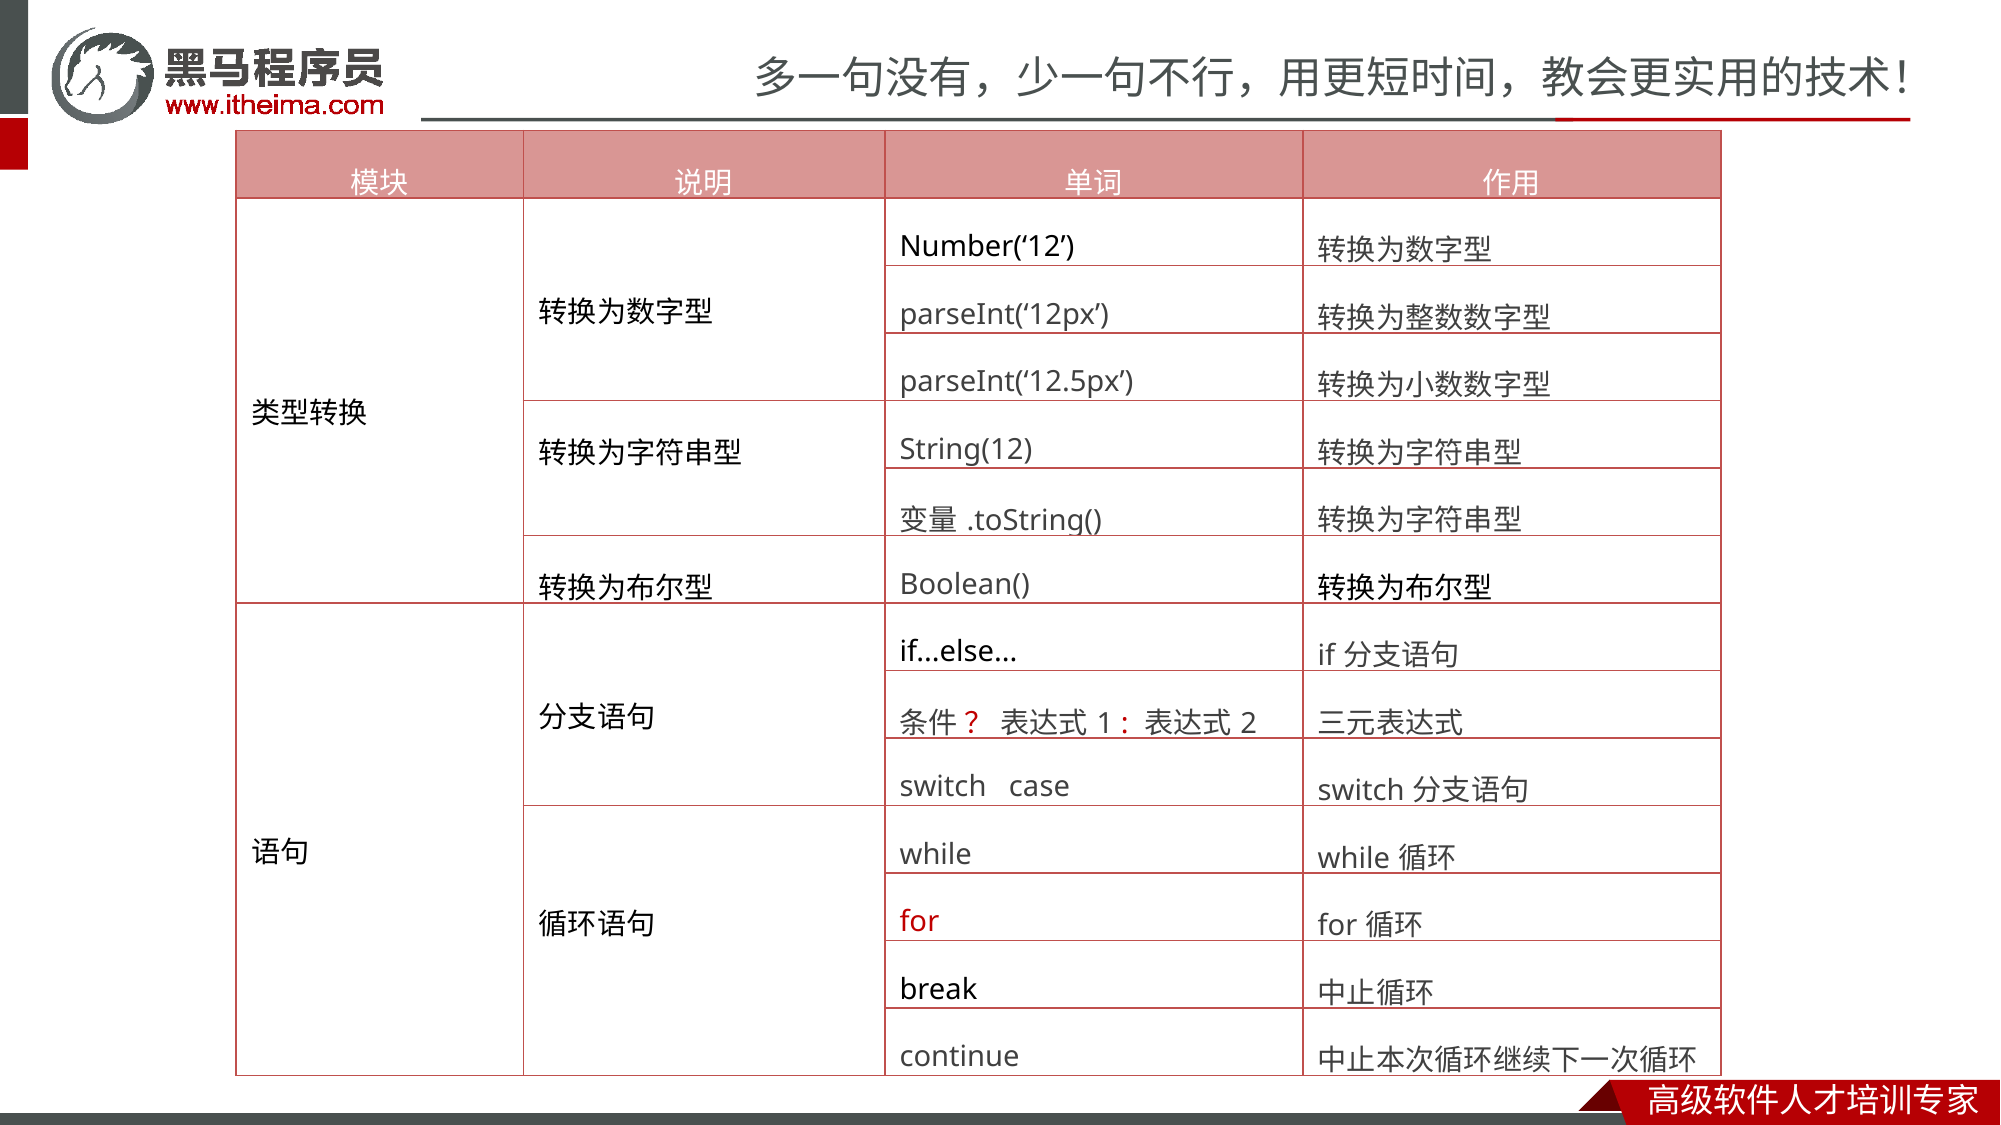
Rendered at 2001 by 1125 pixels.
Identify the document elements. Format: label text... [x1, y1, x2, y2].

table_cell Boolean() [886, 536, 1302, 602]
table_cell 转换为数字型 [524, 199, 884, 400]
table_cell parseInt(‘12.5px’) [886, 334, 1302, 400]
table_cell String(12) [886, 401, 1302, 467]
table_cell for [886, 874, 1302, 940]
table_cell continue [886, 1009, 1302, 1075]
table_cell while循环 [1304, 806, 1720, 872]
table_cell Number(‘12’) [886, 199, 1302, 265]
table_cell 转换为字符串型 [524, 401, 884, 535]
table_cell 转换为字符串型 [1304, 469, 1720, 535]
table_cell 变量.toString() [886, 469, 1302, 535]
table_cell 转换为布尔型 [1304, 536, 1720, 602]
table_cell 语句 [237, 604, 523, 1075]
table_cell while [886, 806, 1302, 872]
table_header 作用 [1304, 131, 1720, 197]
table_cell 条件 ？ 表达式1 : 表达式2 [886, 671, 1302, 737]
table_cell switch case [886, 739, 1302, 805]
table_cell for循环 [1304, 874, 1720, 940]
table_cell 转换为小数数字型 [1304, 334, 1720, 400]
table_cell 转换为数字型 [1304, 199, 1720, 265]
table_cell 三元表达式 [1304, 671, 1720, 737]
table_cell 类型转换 [237, 199, 523, 602]
table_cell 分支语句 [524, 604, 884, 805]
table_cell break [886, 941, 1302, 1007]
picture [50, 26, 384, 125]
table_cell 中止本次循环继续下一次循环 [1304, 1009, 1720, 1075]
table_cell 转换为布尔型 [524, 536, 884, 602]
table_cell switch分支语句 [1304, 739, 1720, 805]
table_cell 转换为字符串型 [1304, 401, 1720, 467]
table_cell if分支语句 [1304, 604, 1720, 670]
table_cell 转换为整数数字型 [1304, 266, 1720, 332]
table_cell 循环语句 [524, 806, 884, 1075]
table_cell parseInt(‘12px’) [886, 266, 1302, 332]
table_header 模块 [237, 131, 523, 197]
table_cell if...else... [886, 604, 1302, 670]
table_cell 中止循环 [1304, 941, 1720, 1007]
table_header 单词 [886, 131, 1302, 197]
table_header 说明 [524, 131, 884, 197]
